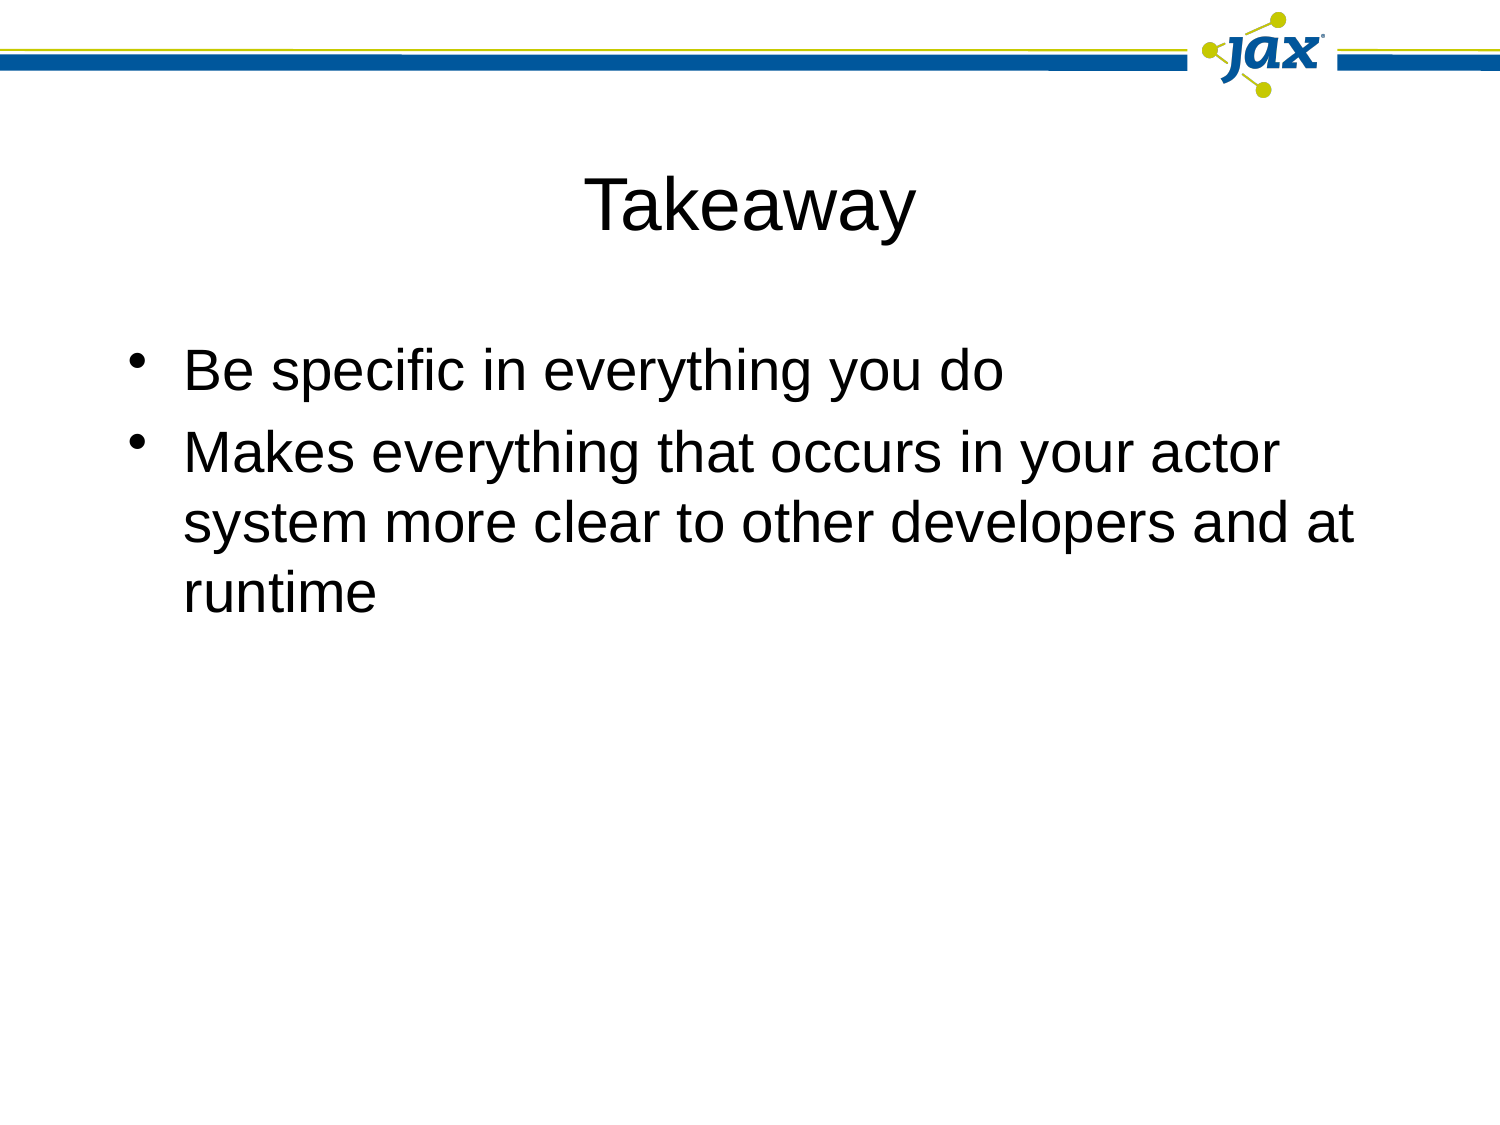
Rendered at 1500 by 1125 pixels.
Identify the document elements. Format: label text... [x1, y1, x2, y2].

list Be specific in everything you do Makes everything that occurs in your actor system more clear to other developers and at runtime [112, 324, 1388, 1075]
title Takeaway [112, 112, 1388, 288]
picture [1202, 12, 1325, 98]
